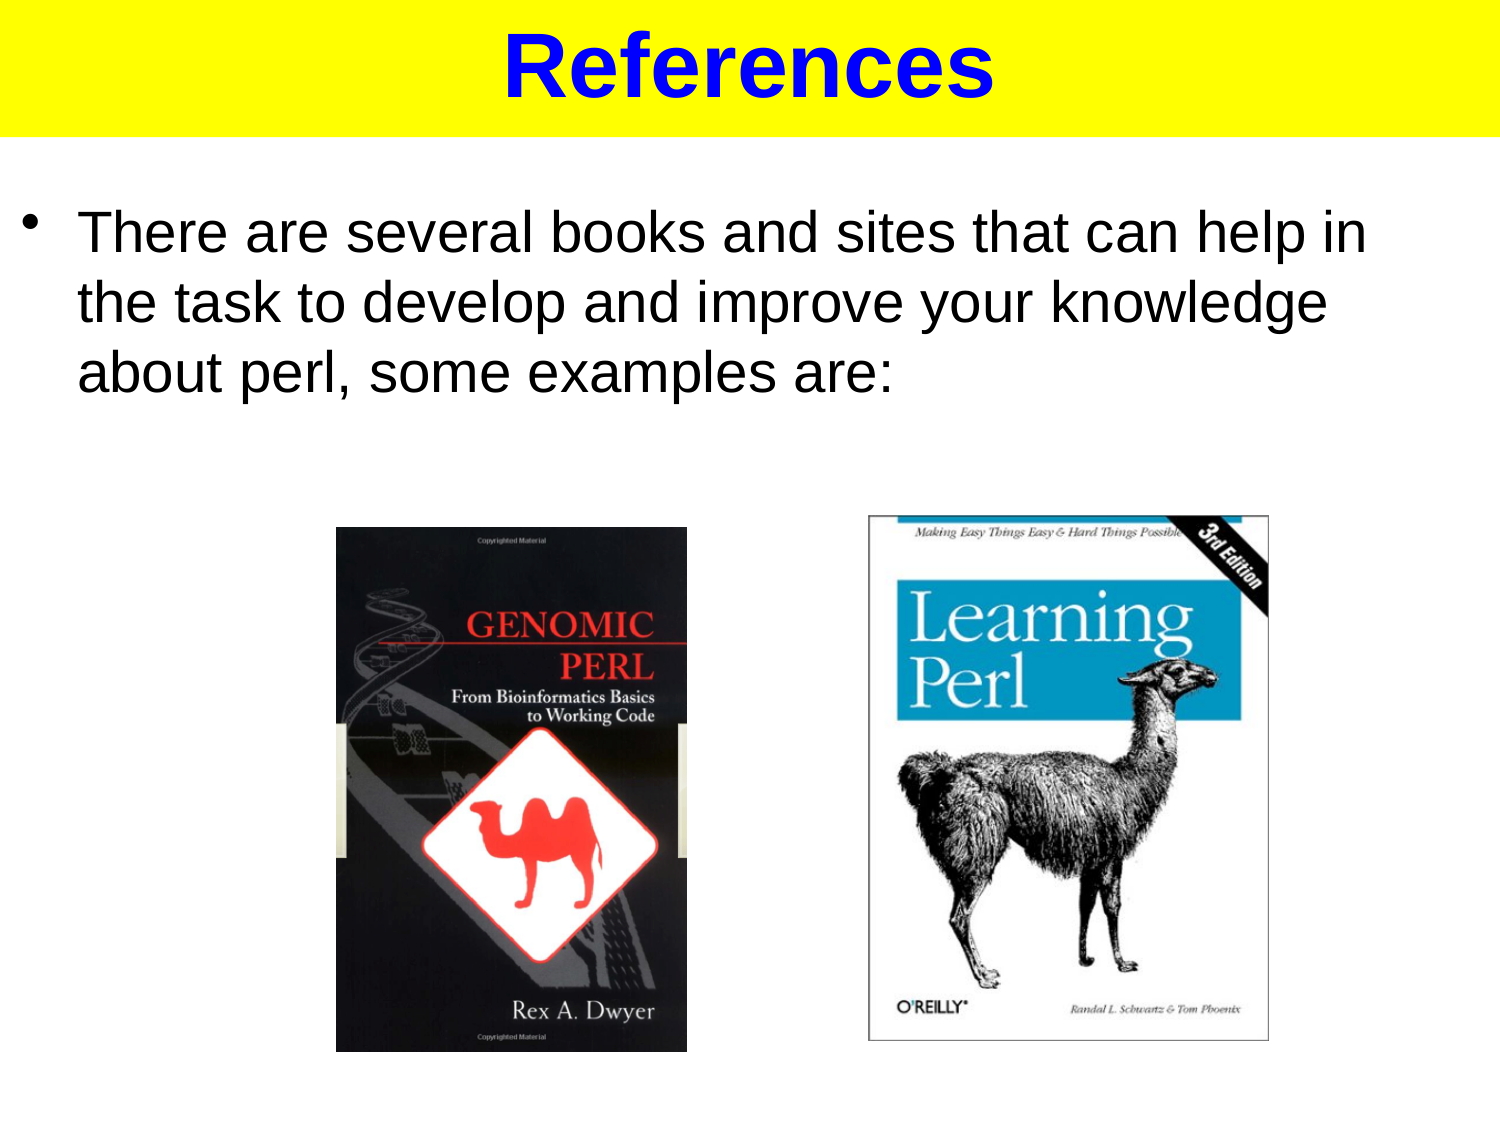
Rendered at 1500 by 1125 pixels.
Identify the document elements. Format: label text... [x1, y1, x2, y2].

list There are several books and sites that can help in the task to develop and improve your knowledge about perl, some examples are: [5, 186, 1475, 504]
title References [0, 0, 1500, 138]
picture [868, 515, 1269, 1041]
picture [336, 526, 687, 1052]
